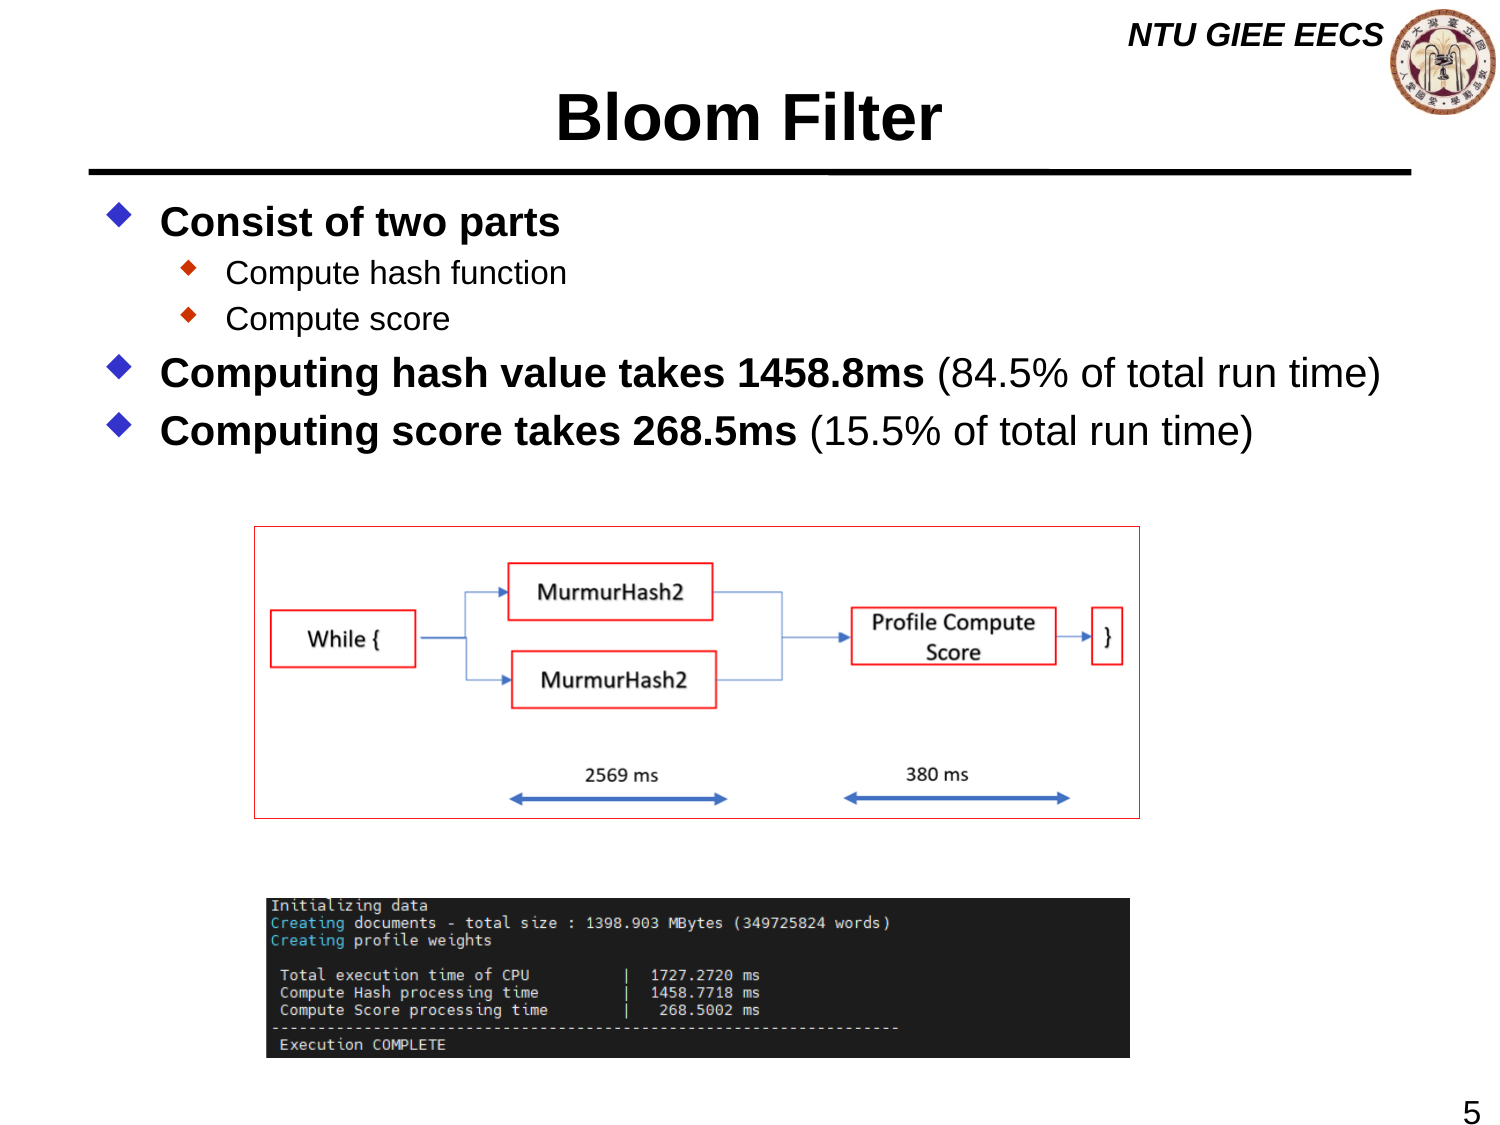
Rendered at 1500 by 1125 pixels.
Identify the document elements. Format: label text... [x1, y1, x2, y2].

list Consist of two parts Compute hash function Compute score Computing hash value takes 1458.8ms (84.5% of total run time) Computing score takes 268.5ms (15.5% of total run time) [88, 186, 1412, 979]
picture [264, 898, 1130, 1059]
title Bloom Filter [88, 59, 1412, 168]
picture [254, 526, 1140, 820]
picture [1390, 9, 1496, 115]
